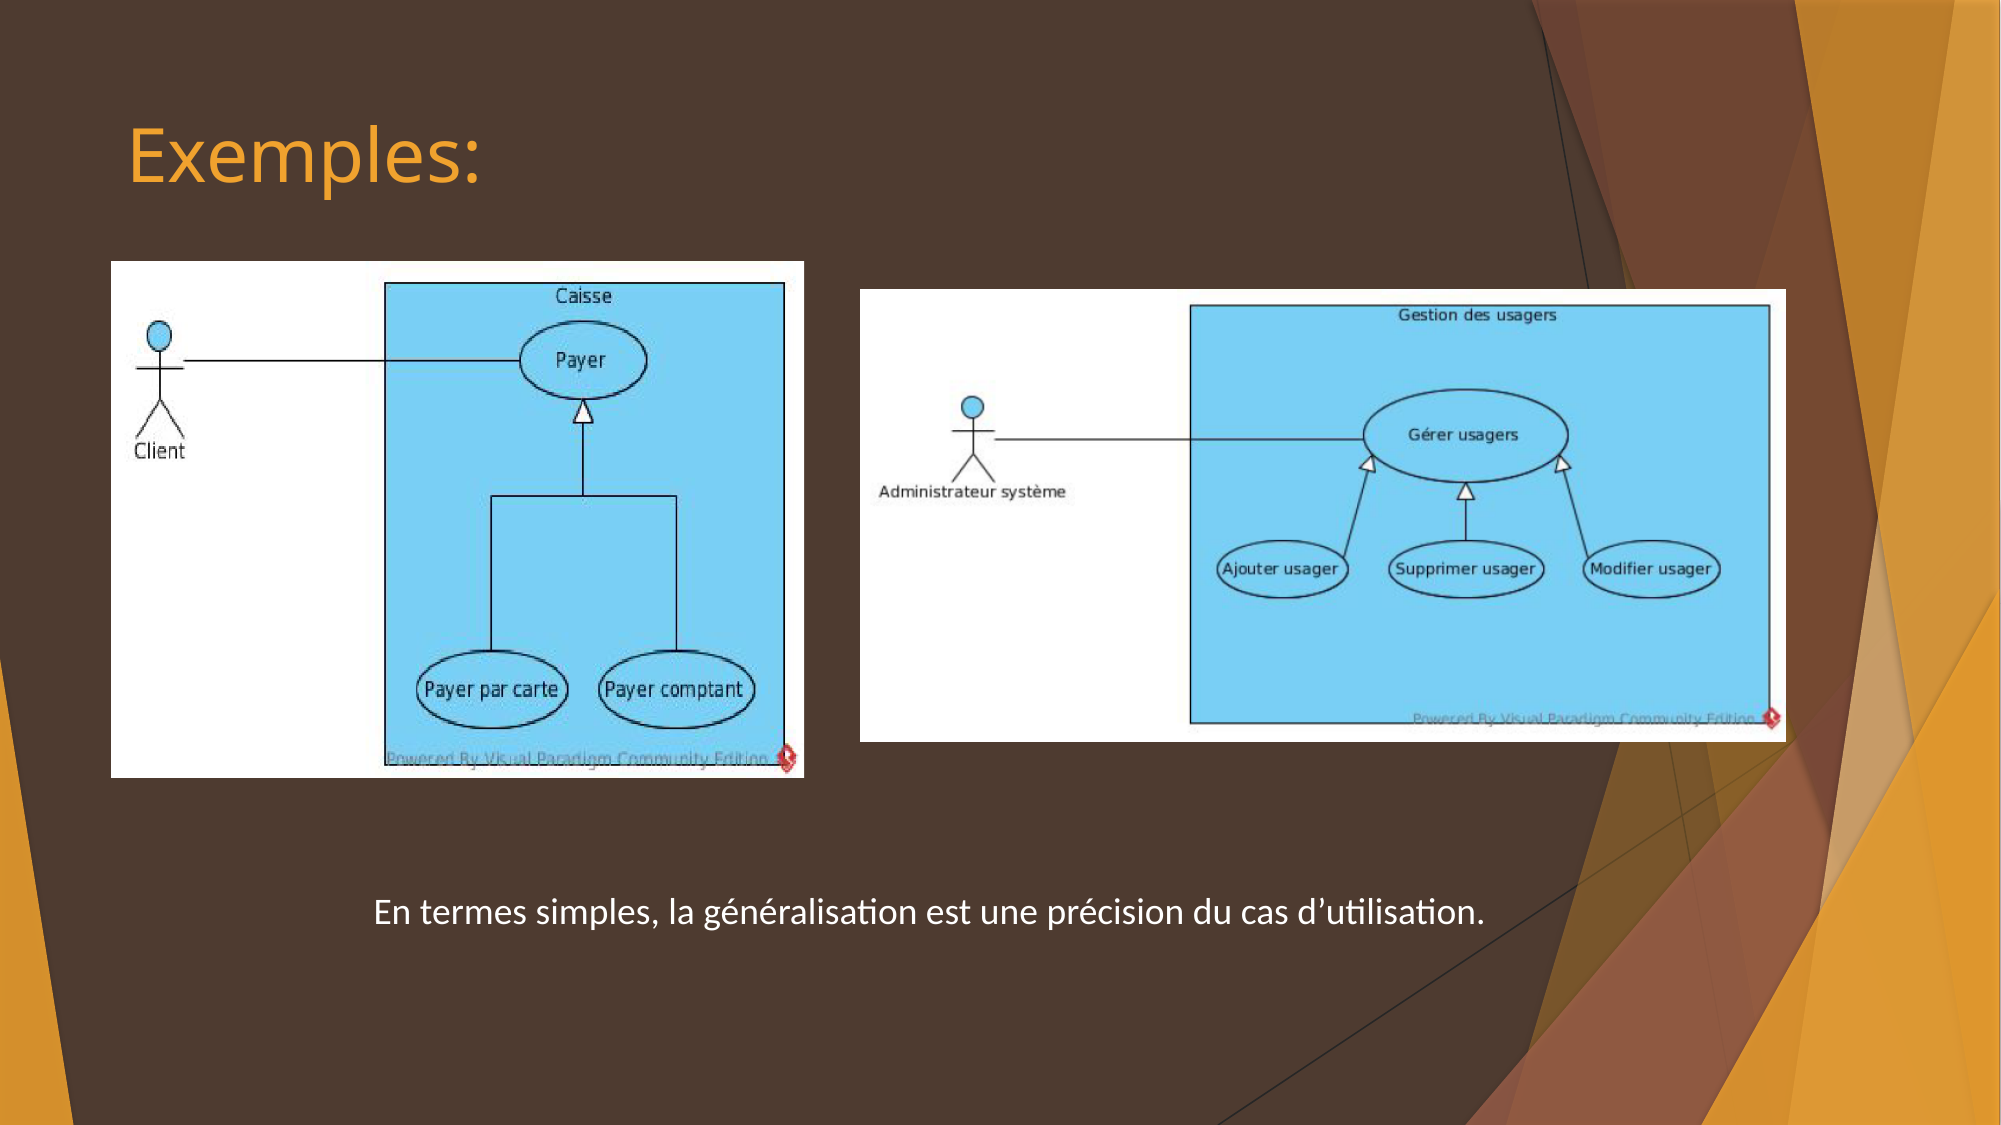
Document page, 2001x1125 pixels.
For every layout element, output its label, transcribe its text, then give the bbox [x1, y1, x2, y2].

title Exemples: [111, 99, 1522, 317]
picture [110, 260, 805, 778]
text_box En termes simples, la généralisation est une précision du cas d’utilisation. [358, 879, 1548, 940]
picture [859, 288, 1787, 742]
